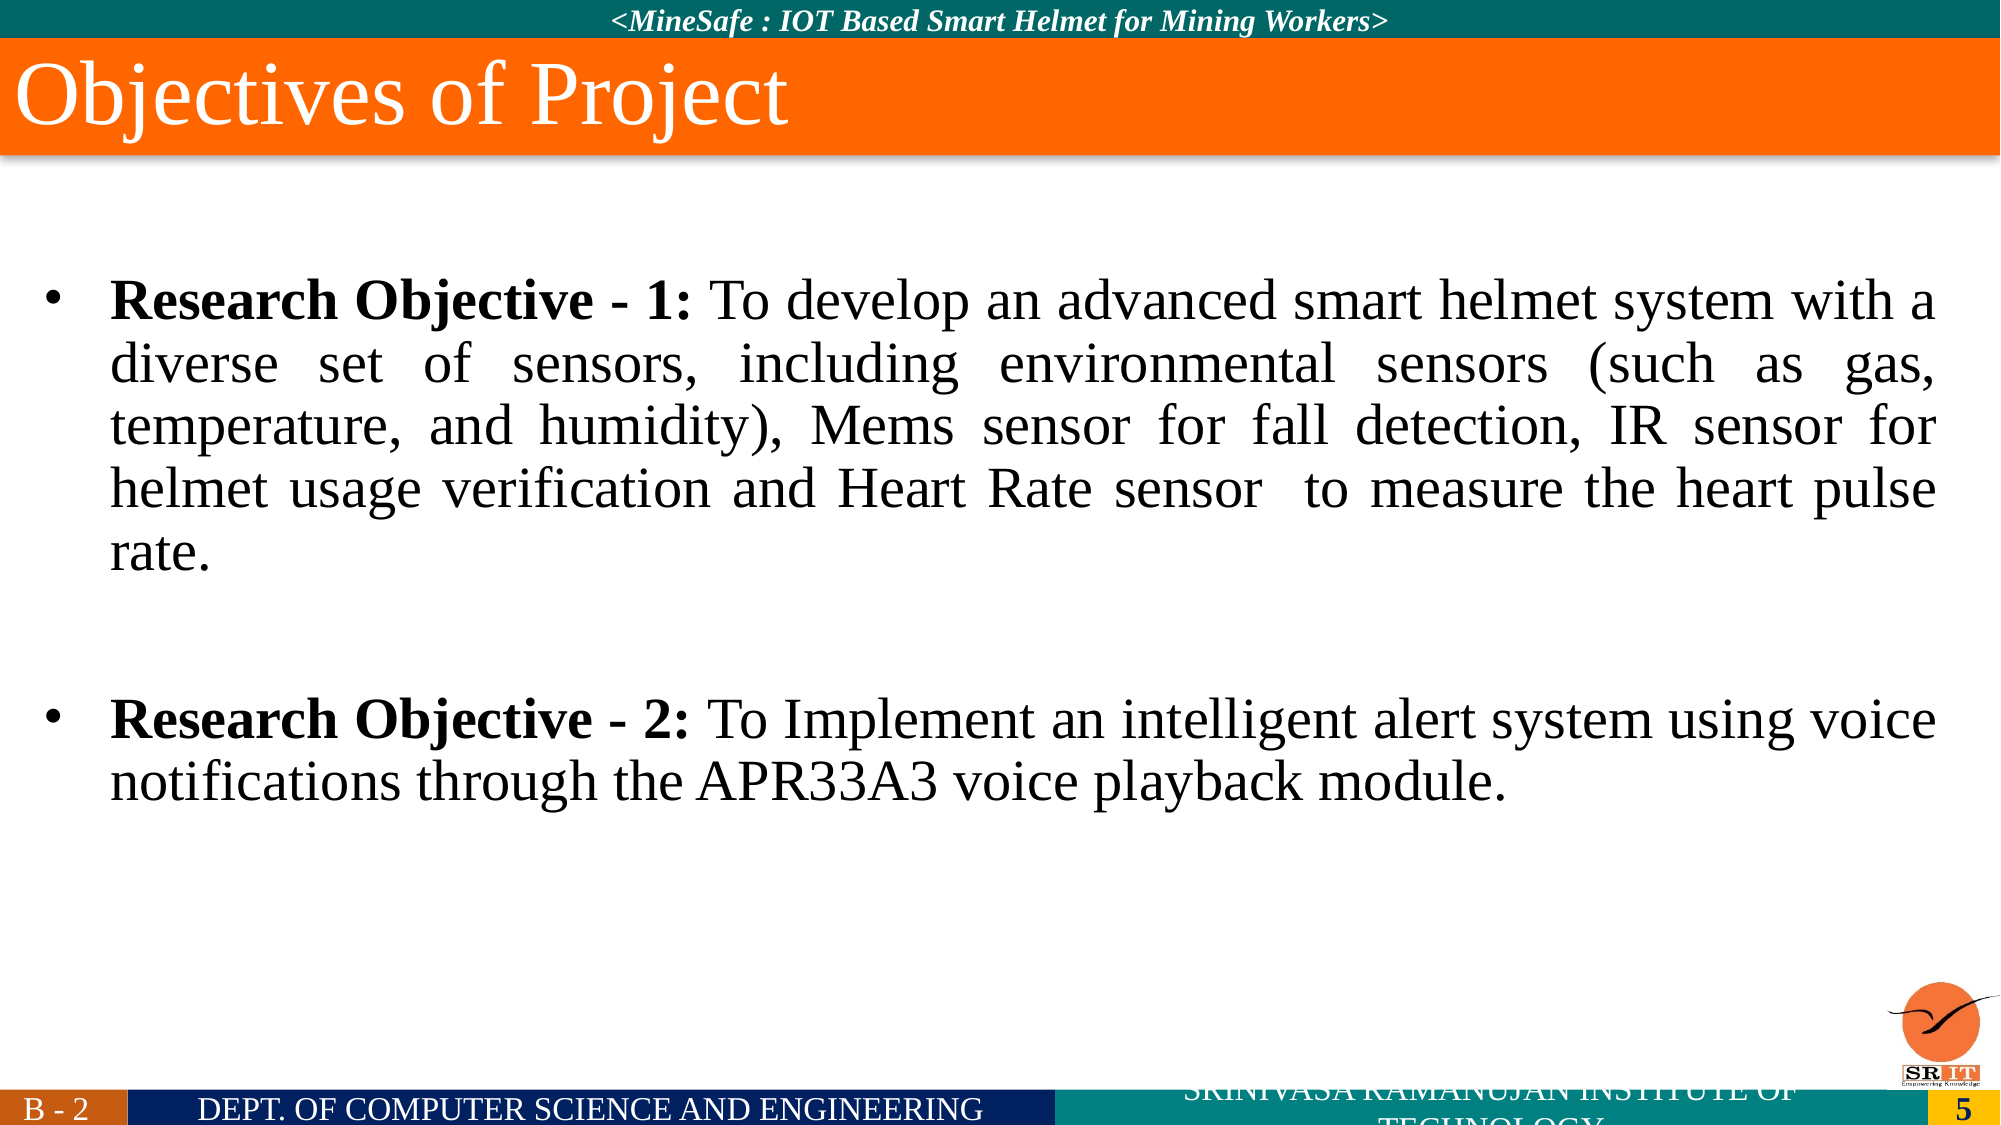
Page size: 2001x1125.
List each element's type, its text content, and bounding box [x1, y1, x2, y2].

title Objectives of Project [0, 38, 2000, 156]
list Research Objective - 1: To develop an advanced smart helmet system with a diverse set of sensors, including environmental sensors (such as gas, temperature, and humidity), Mems sensor for fall detection, IR sensor for helmet usage verification and Heart Rate sensor to measure the heart pulse rate. Research Objective - 2: To Implement an intelligent alert system using voice notifications through the APR33A3 voice playback module. [20, 261, 1953, 1125]
picture [1953, 977, 2000, 1090]
